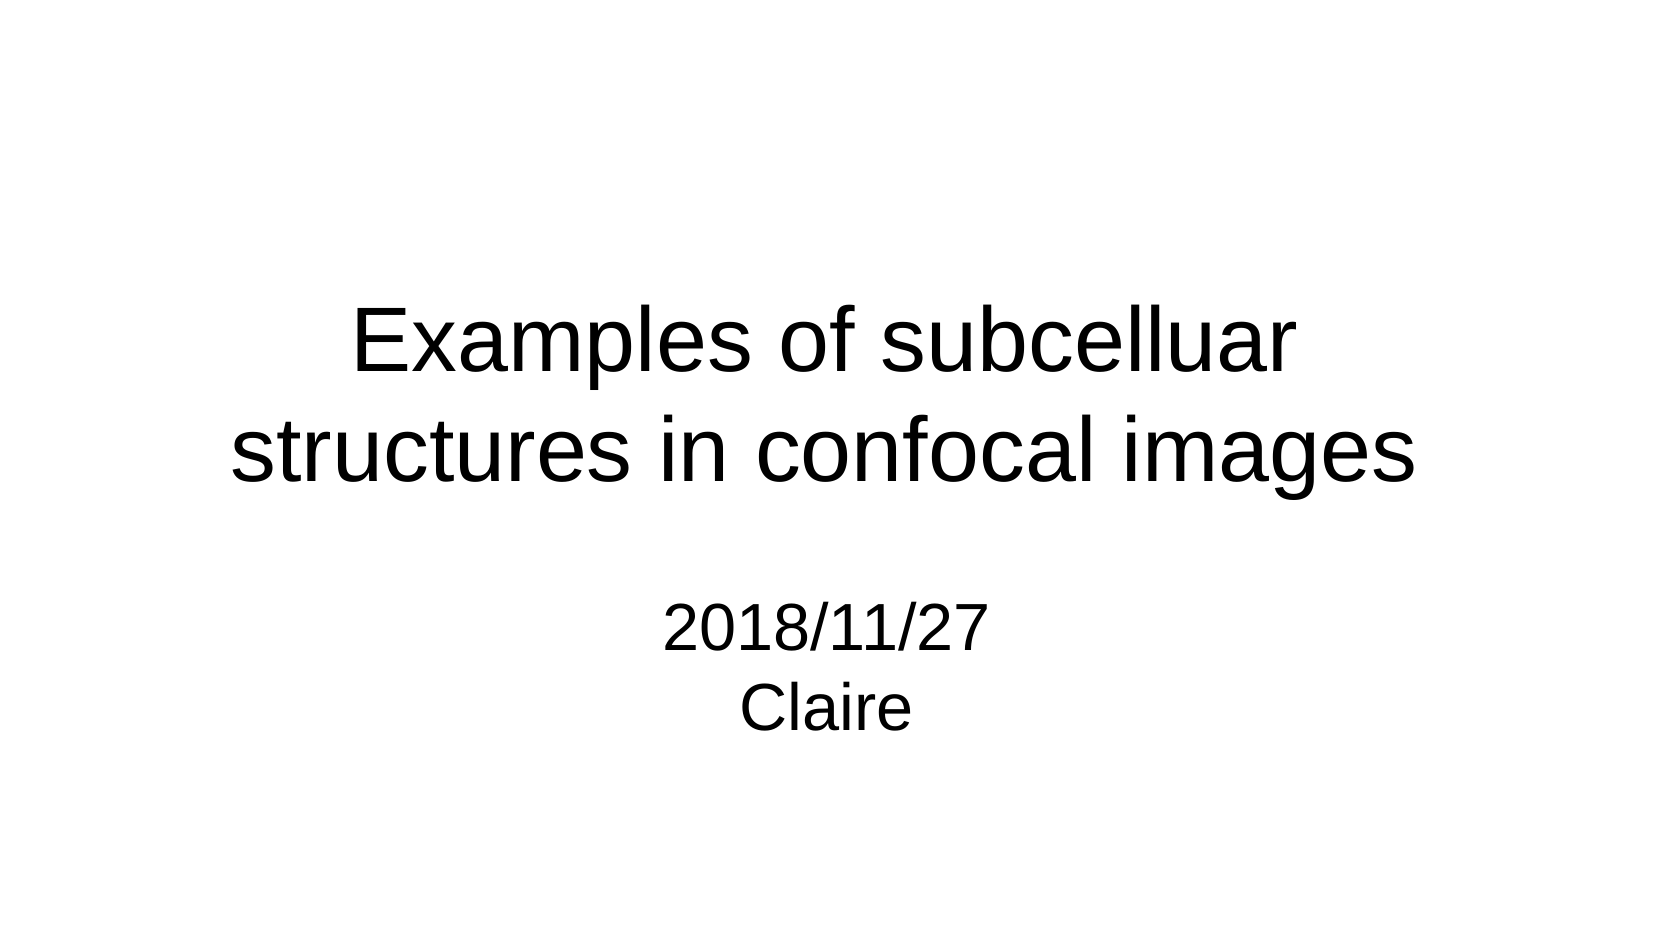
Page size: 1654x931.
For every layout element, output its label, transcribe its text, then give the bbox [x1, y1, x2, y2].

text_box 2018/11/27 Claire [82, 570, 1571, 757]
text_box Examples of subcelluar structures in confocal images [224, 224, 1425, 555]
